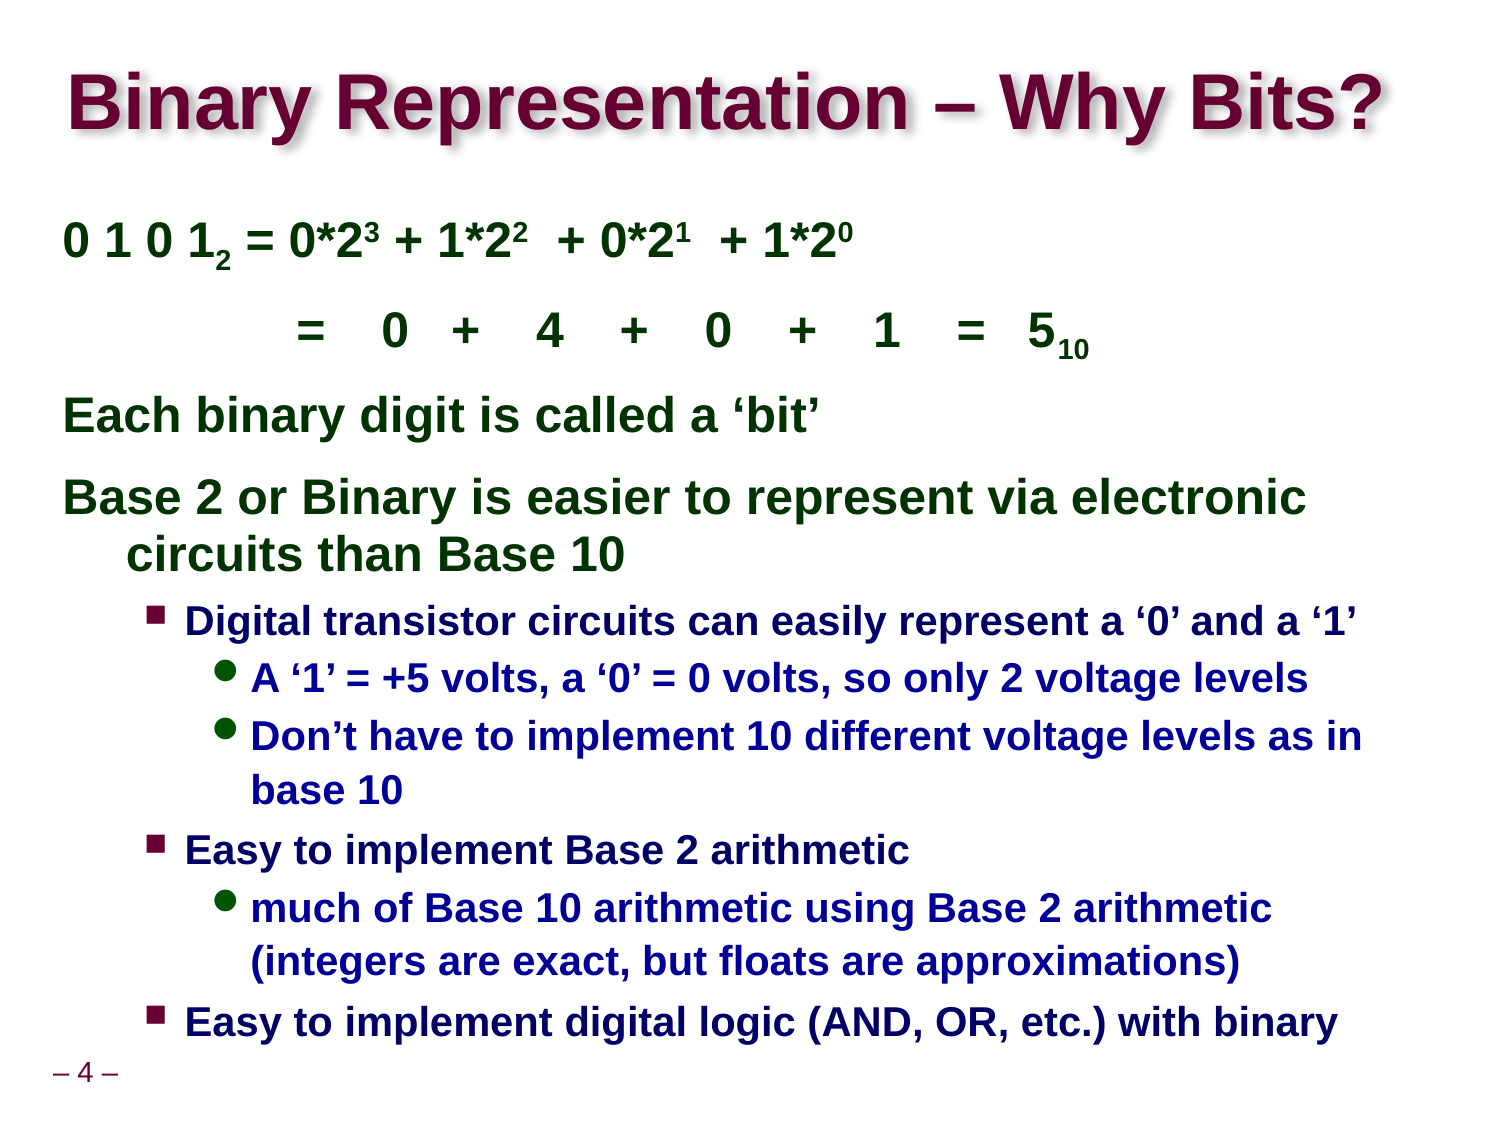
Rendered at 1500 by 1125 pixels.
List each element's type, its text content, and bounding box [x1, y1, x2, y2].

title Binary Representation – Why Bits? [66, 40, 1497, 169]
list 0 1 0 12 = 0*23 + 1*22 + 0*21 + 1*20 = 0 + 4 + 0 + 1 = 510 Each binary digit is called a ‘bit’ Base 2 or Binary is easier to represent via electronic circuits than Base 10 Digital transistor circuits can easily represent a ‘0’ and a ‘1’ A ‘1’ = +5 volts, a ‘0’ = 0 volts, so only 2 voltage levels Don’t have to implement 10 different voltage levels as in base 10 Easy to implement Base 2 arithmetic much of Base 10 arithmetic using Base 2 arithmetic (integers are exact, but floats are approximations) Easy to implement digital logic (AND, OR, etc.) with binary [47, 199, 1411, 701]
